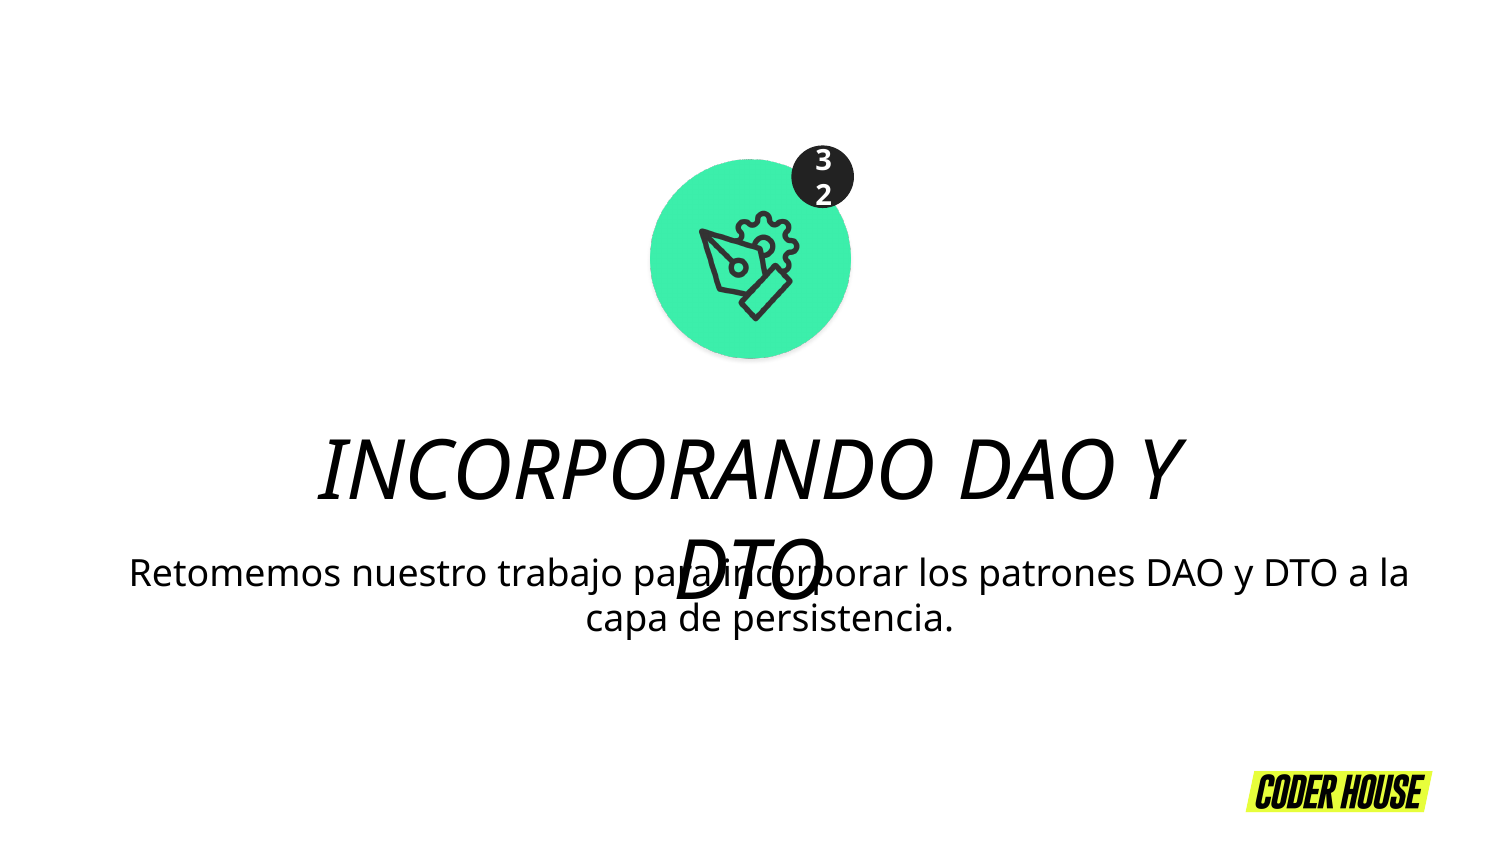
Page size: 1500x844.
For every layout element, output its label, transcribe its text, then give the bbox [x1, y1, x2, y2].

text_box Retomemos nuestro trabajo para incorporar los patrones DAO y DTO a la capa de persistencia. [2, 534, 1463, 655]
picture [1241, 764, 1437, 819]
picture [636, 145, 864, 372]
text_box INCORPORANDO DAO Y DTO [236, 400, 1264, 534]
